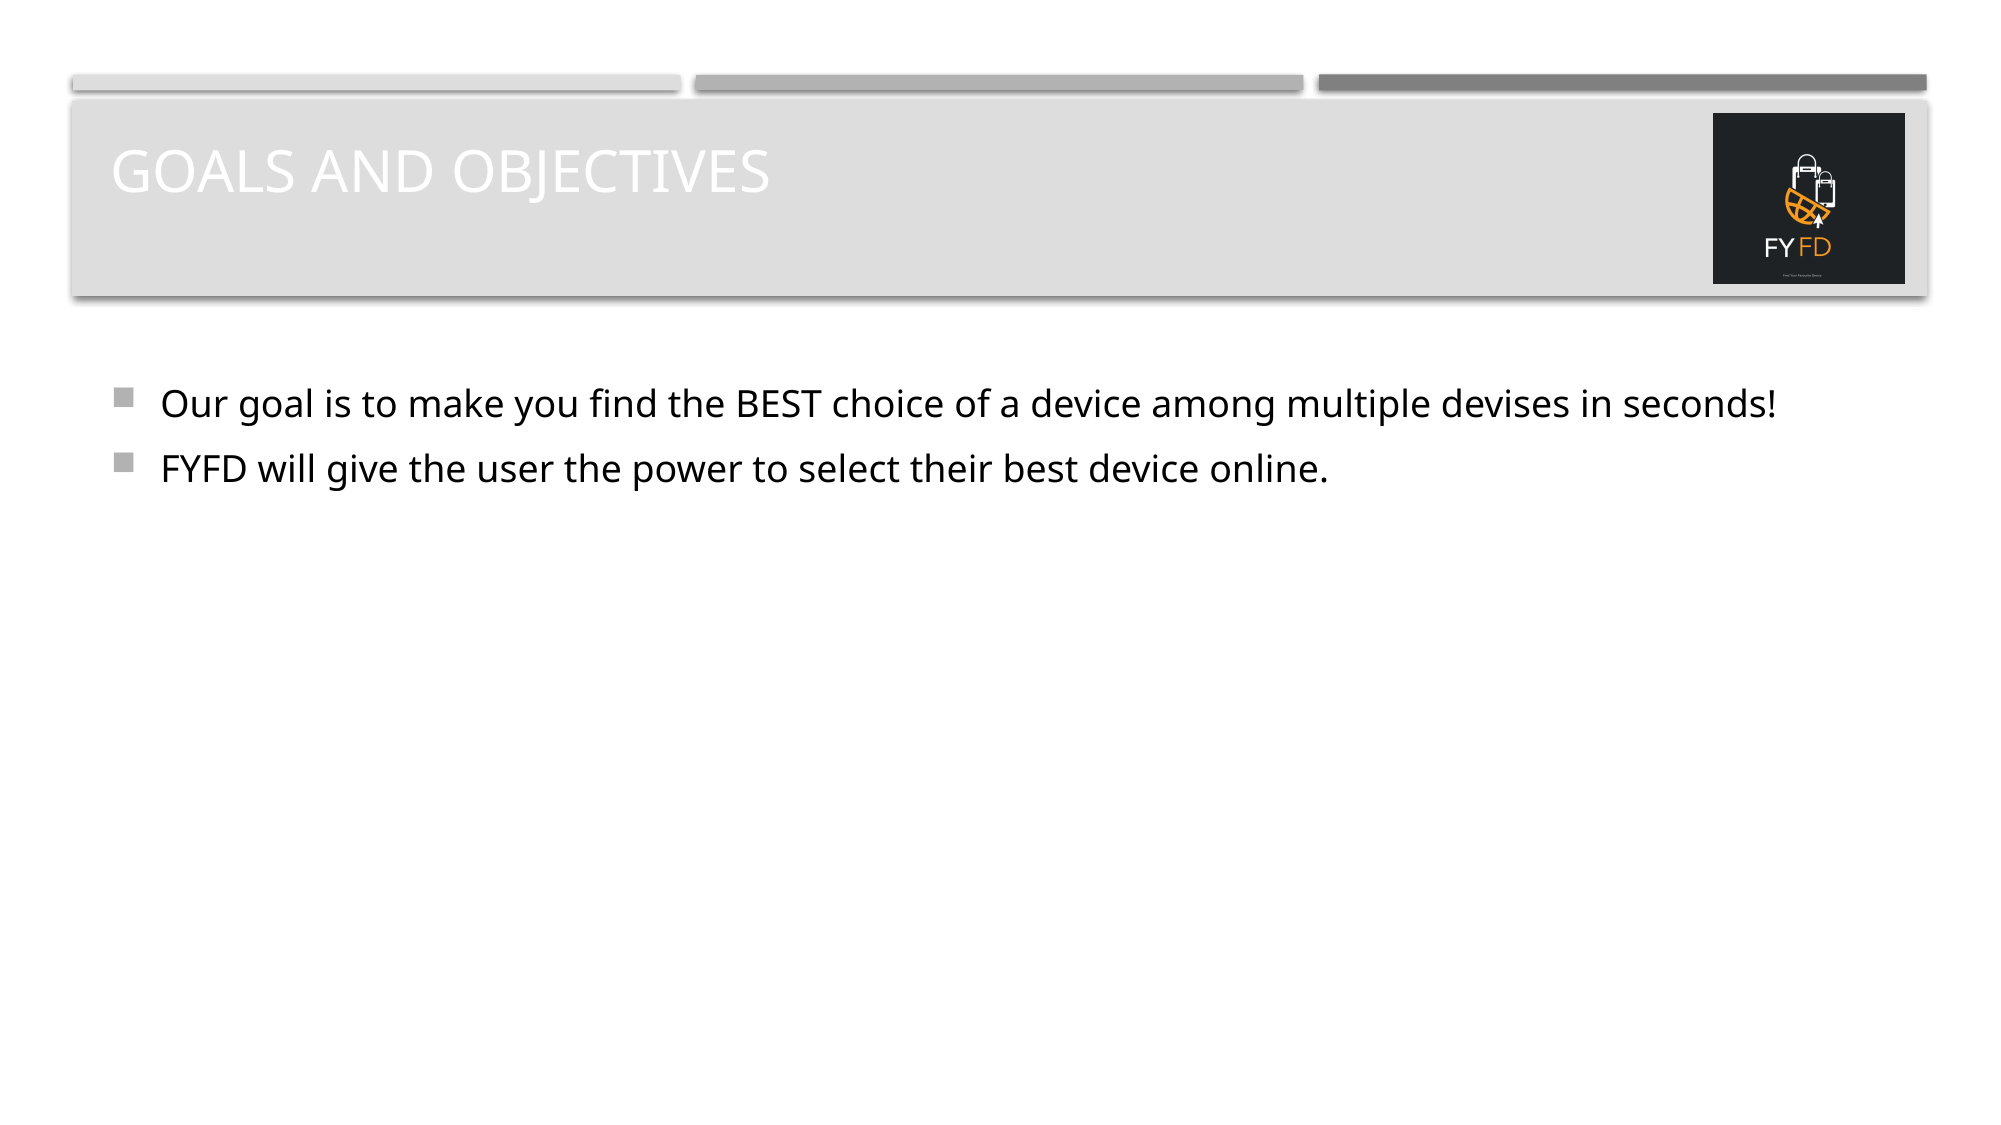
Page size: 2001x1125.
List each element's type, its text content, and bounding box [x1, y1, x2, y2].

title Goals and objectives [95, 115, 1709, 198]
picture [1713, 112, 1906, 284]
list Our goal is to make you find the BEST choice of a device among multiple devises in seconds! FYFD will give the user the power to select their best device online. [95, 198, 1905, 802]
